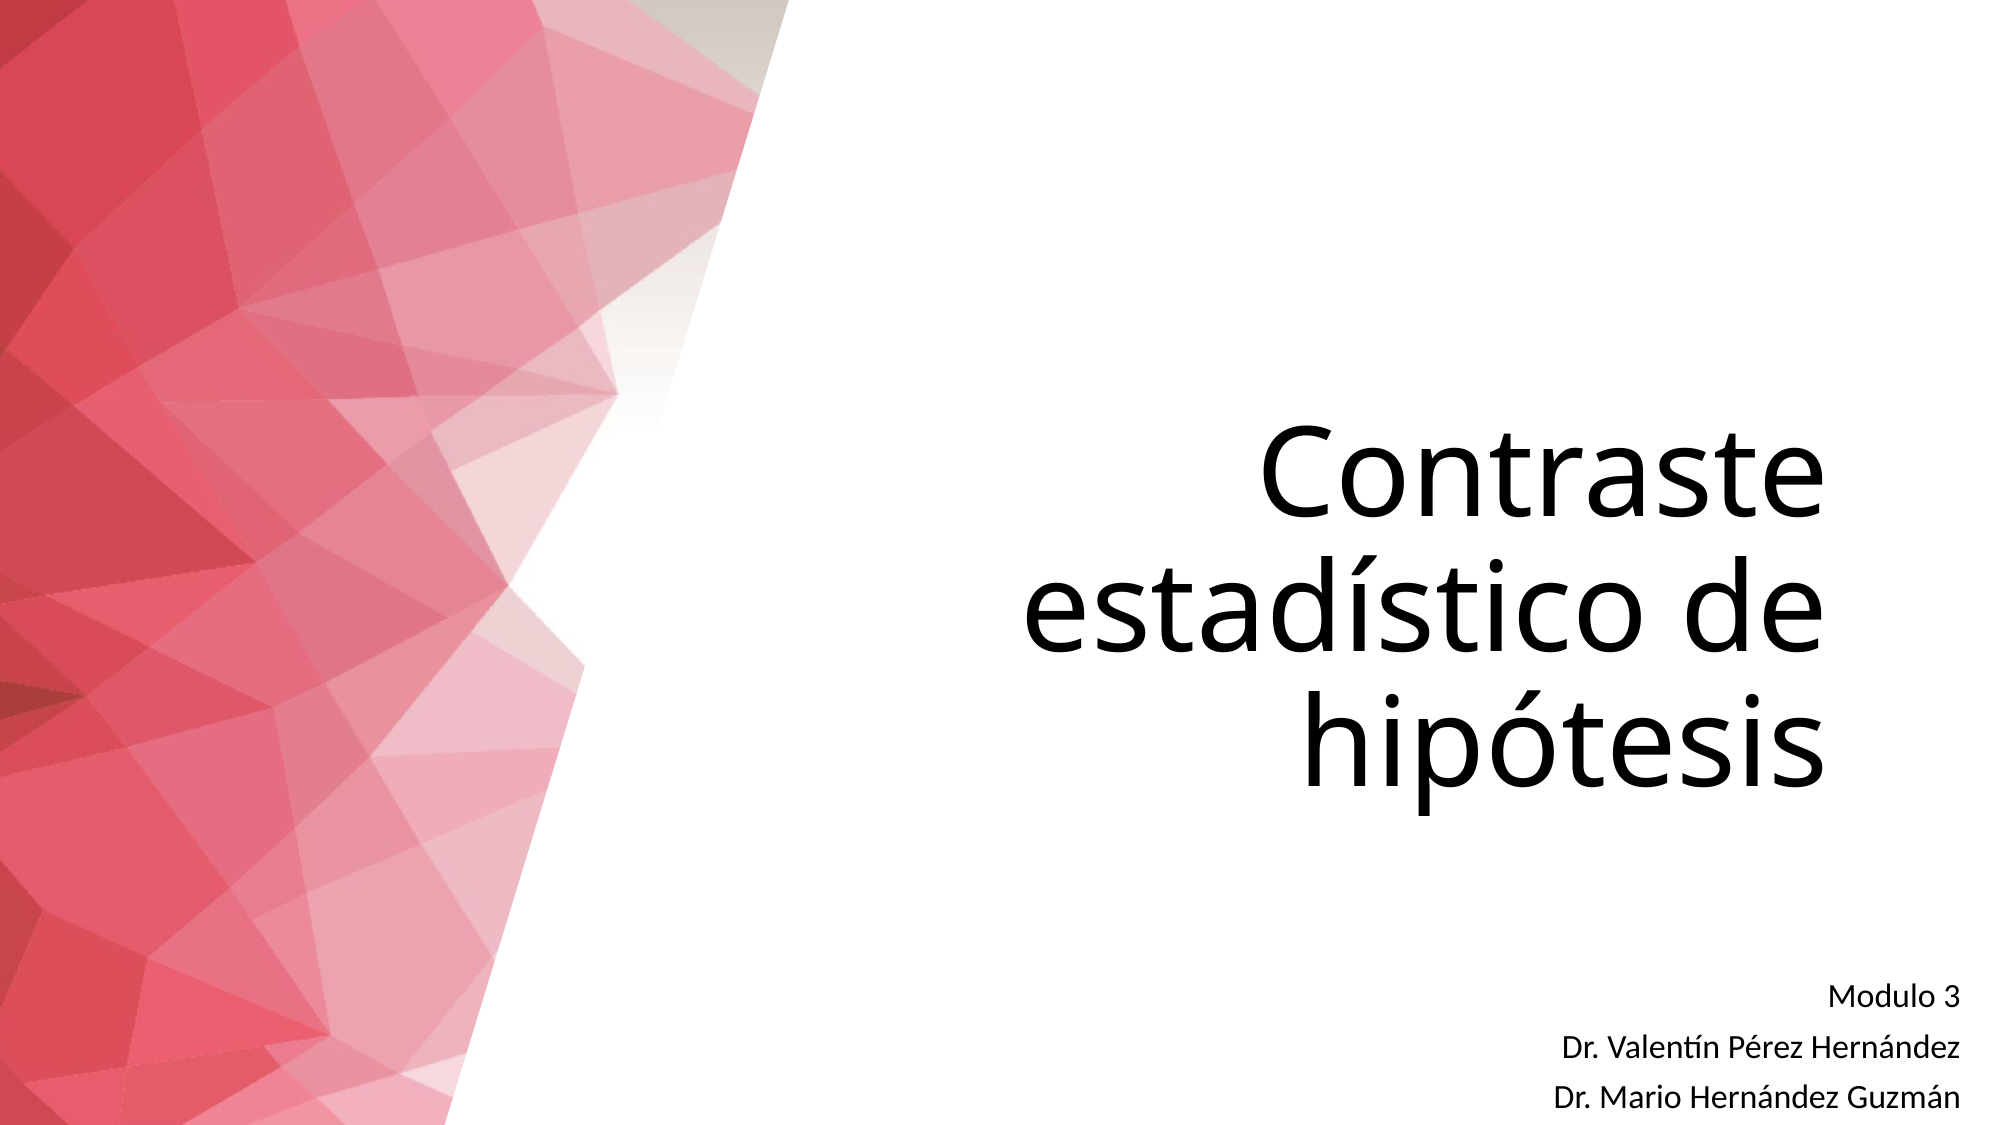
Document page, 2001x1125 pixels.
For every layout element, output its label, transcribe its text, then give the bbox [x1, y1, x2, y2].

title Contraste estadístico de hipótesis [789, 327, 1845, 971]
picture [0, 0, 789, 1125]
subtitle Modulo 3 Dr. Valentín Pérez Hernández Dr. Mario Hernández Guzmán [965, 970, 1976, 1125]
